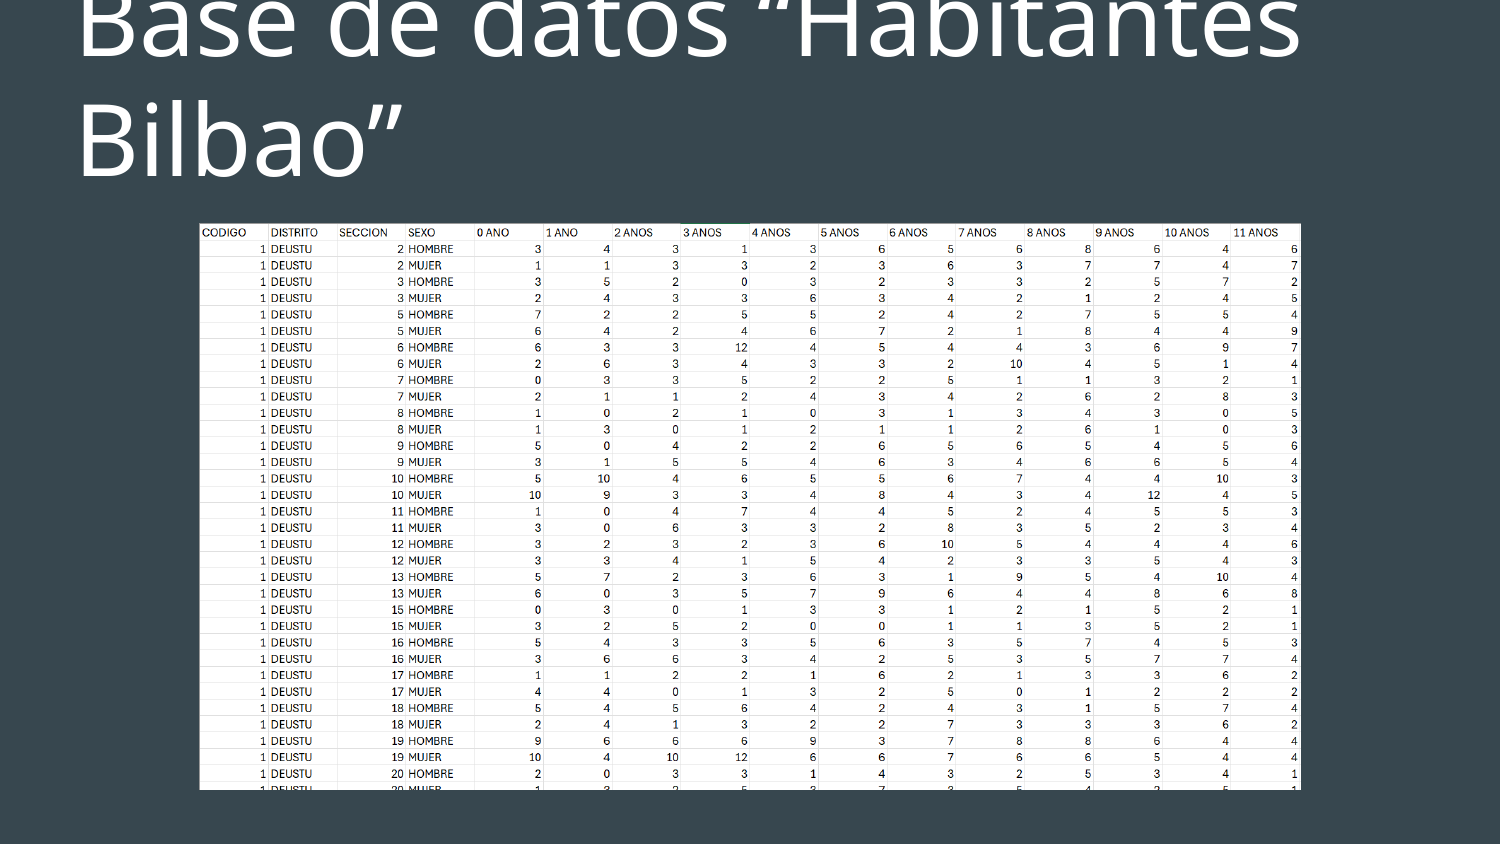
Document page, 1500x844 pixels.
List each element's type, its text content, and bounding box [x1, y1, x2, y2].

picture [199, 223, 1301, 790]
title Base de datos “Habitantes Bilbao” [59, 0, 1467, 211]
